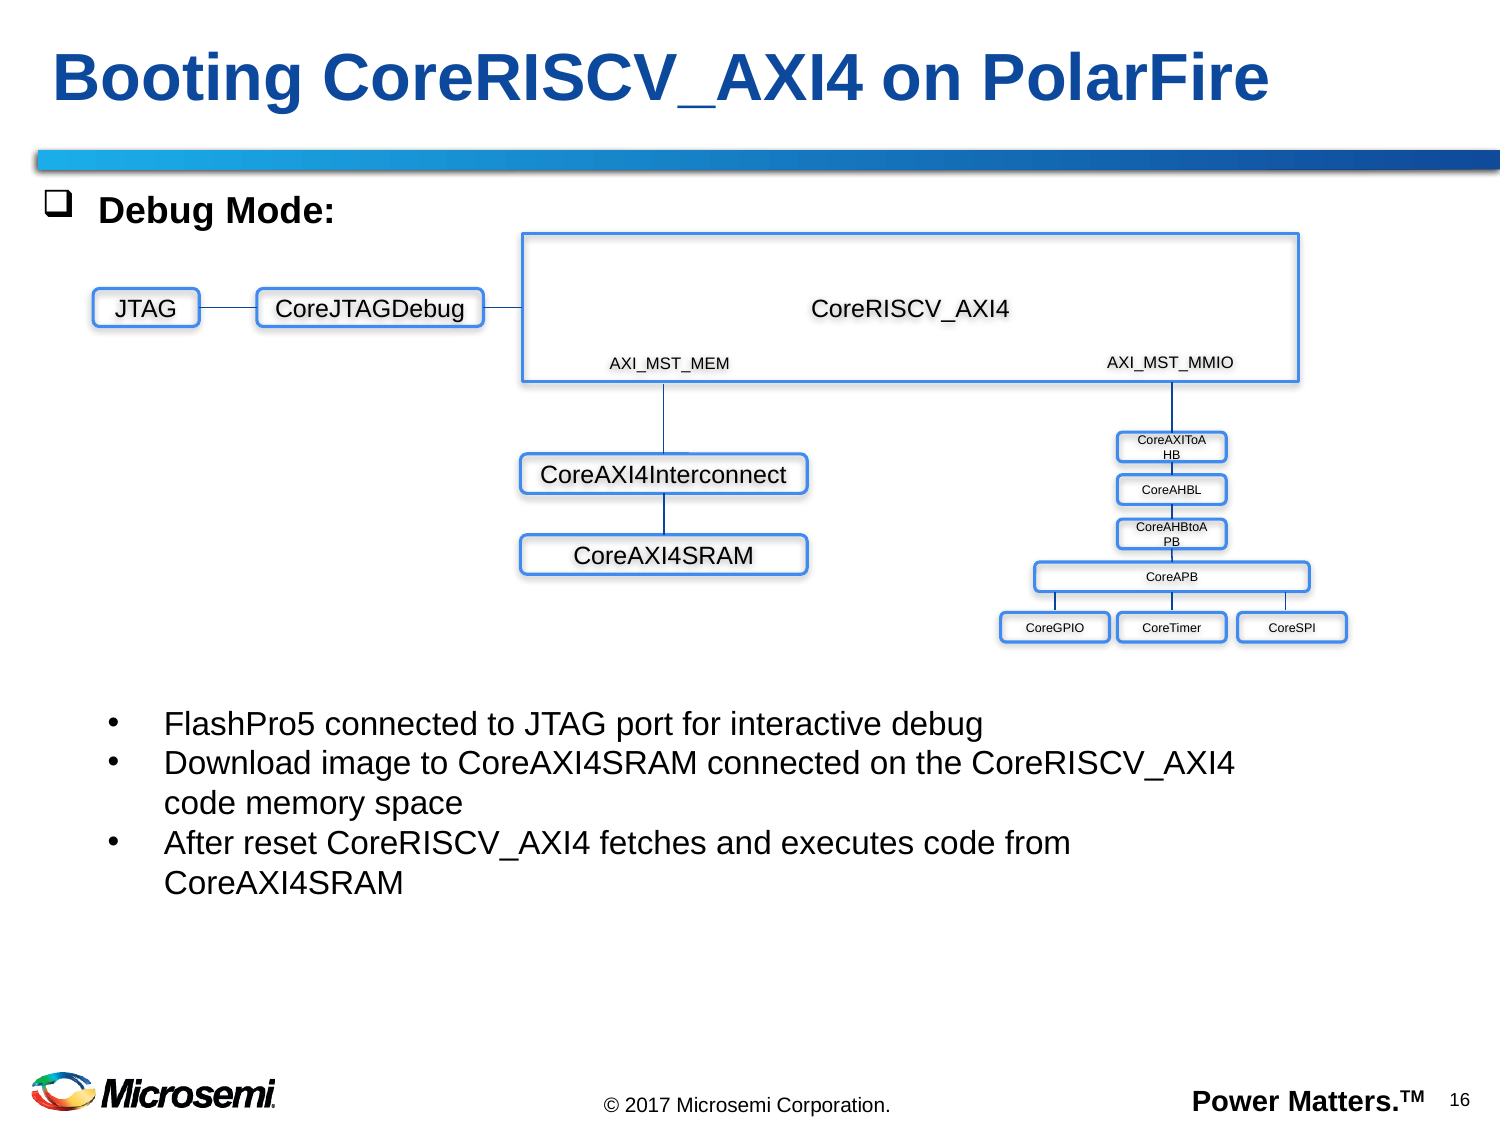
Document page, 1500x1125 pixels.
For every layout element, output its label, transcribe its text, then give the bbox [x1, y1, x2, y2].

picture [29, 1065, 275, 1113]
text_box FlashPro5 connected to JTAG port for interactive debug Download image to CoreAXI4SRAM connected on the CoreRISCV_AXI4 code memory space After reset CoreRISCV_AXI4 fetches and executes code from CoreAXI4SRAM [93, 694, 1299, 949]
text_box Debug Mode: [27, 178, 351, 239]
title Booting CoreRISCV_AXI4 on PolarFire [37, 0, 1463, 151]
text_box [92, 233, 1347, 643]
